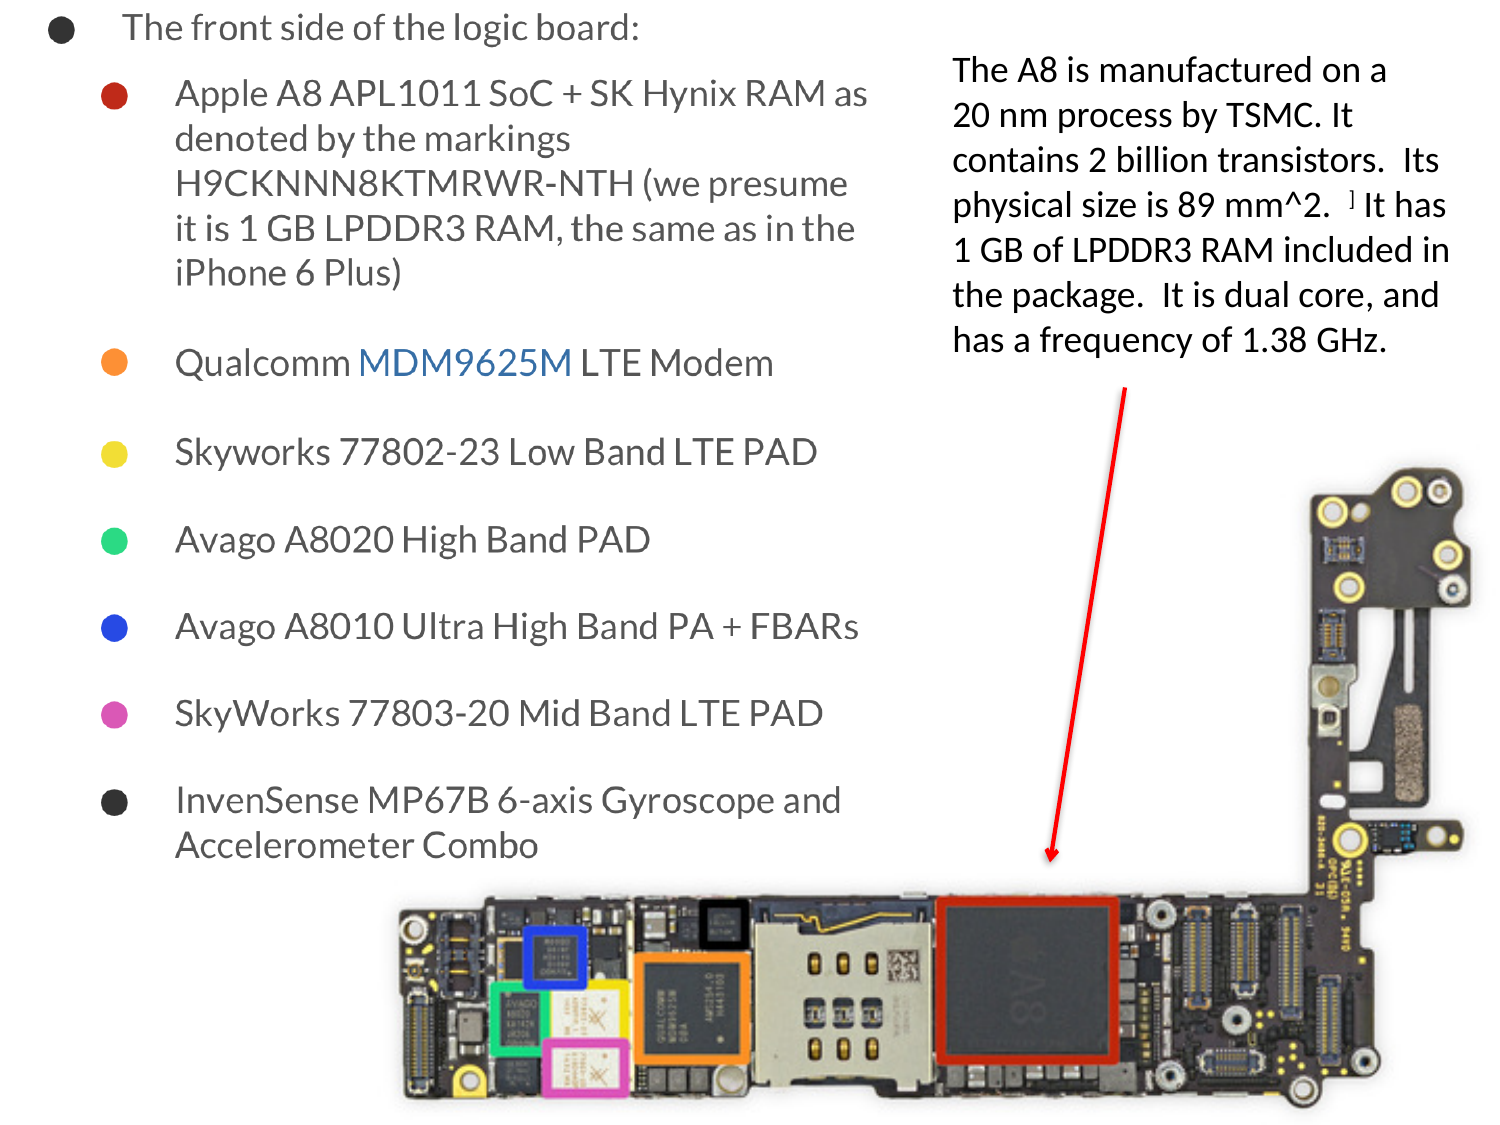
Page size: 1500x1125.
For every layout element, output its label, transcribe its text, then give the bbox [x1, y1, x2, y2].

text_box The A8 is manufactured on a 20 nm process by TSMC. It contains 2 billion transistors. Its physical size is 89 mm^2. ] It has 1 GB of LPDDR3 RAM included in the package. It is dual core, and has a frequency of 1.38 GHz. [937, 37, 1475, 368]
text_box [1049, 387, 1126, 863]
picture [37, 0, 1500, 1125]
